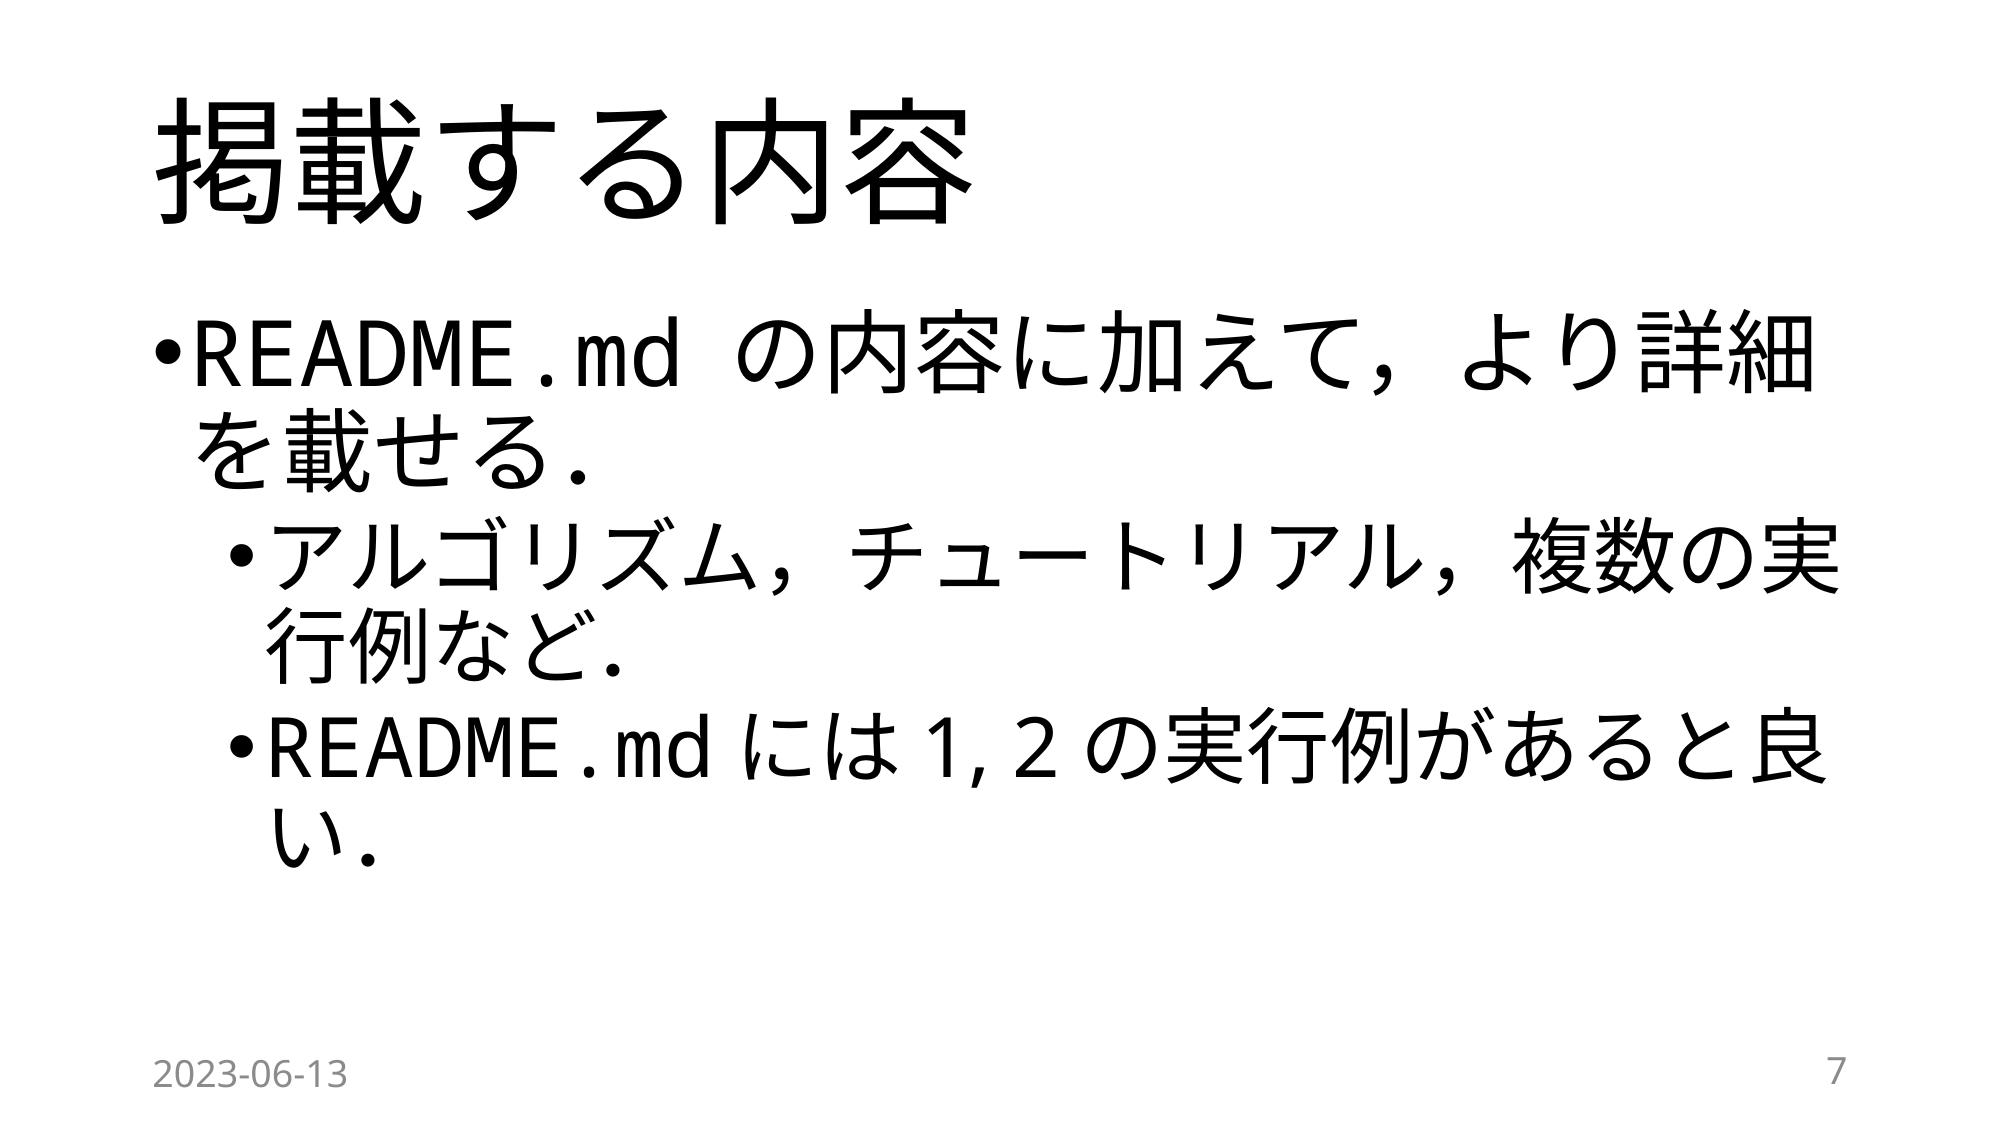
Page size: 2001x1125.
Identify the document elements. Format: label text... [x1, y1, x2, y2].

slide_number 7 [1412, 1042, 1863, 1103]
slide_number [137, 1042, 588, 1103]
list README.md の内容に加えて，より詳細を載せる． アルゴリズム，チュートリアル，複数の実行例など． README.mdには1, 2の実行例があると良い． [137, 299, 1863, 1014]
title 掲載する内容 [137, 59, 1863, 278]
